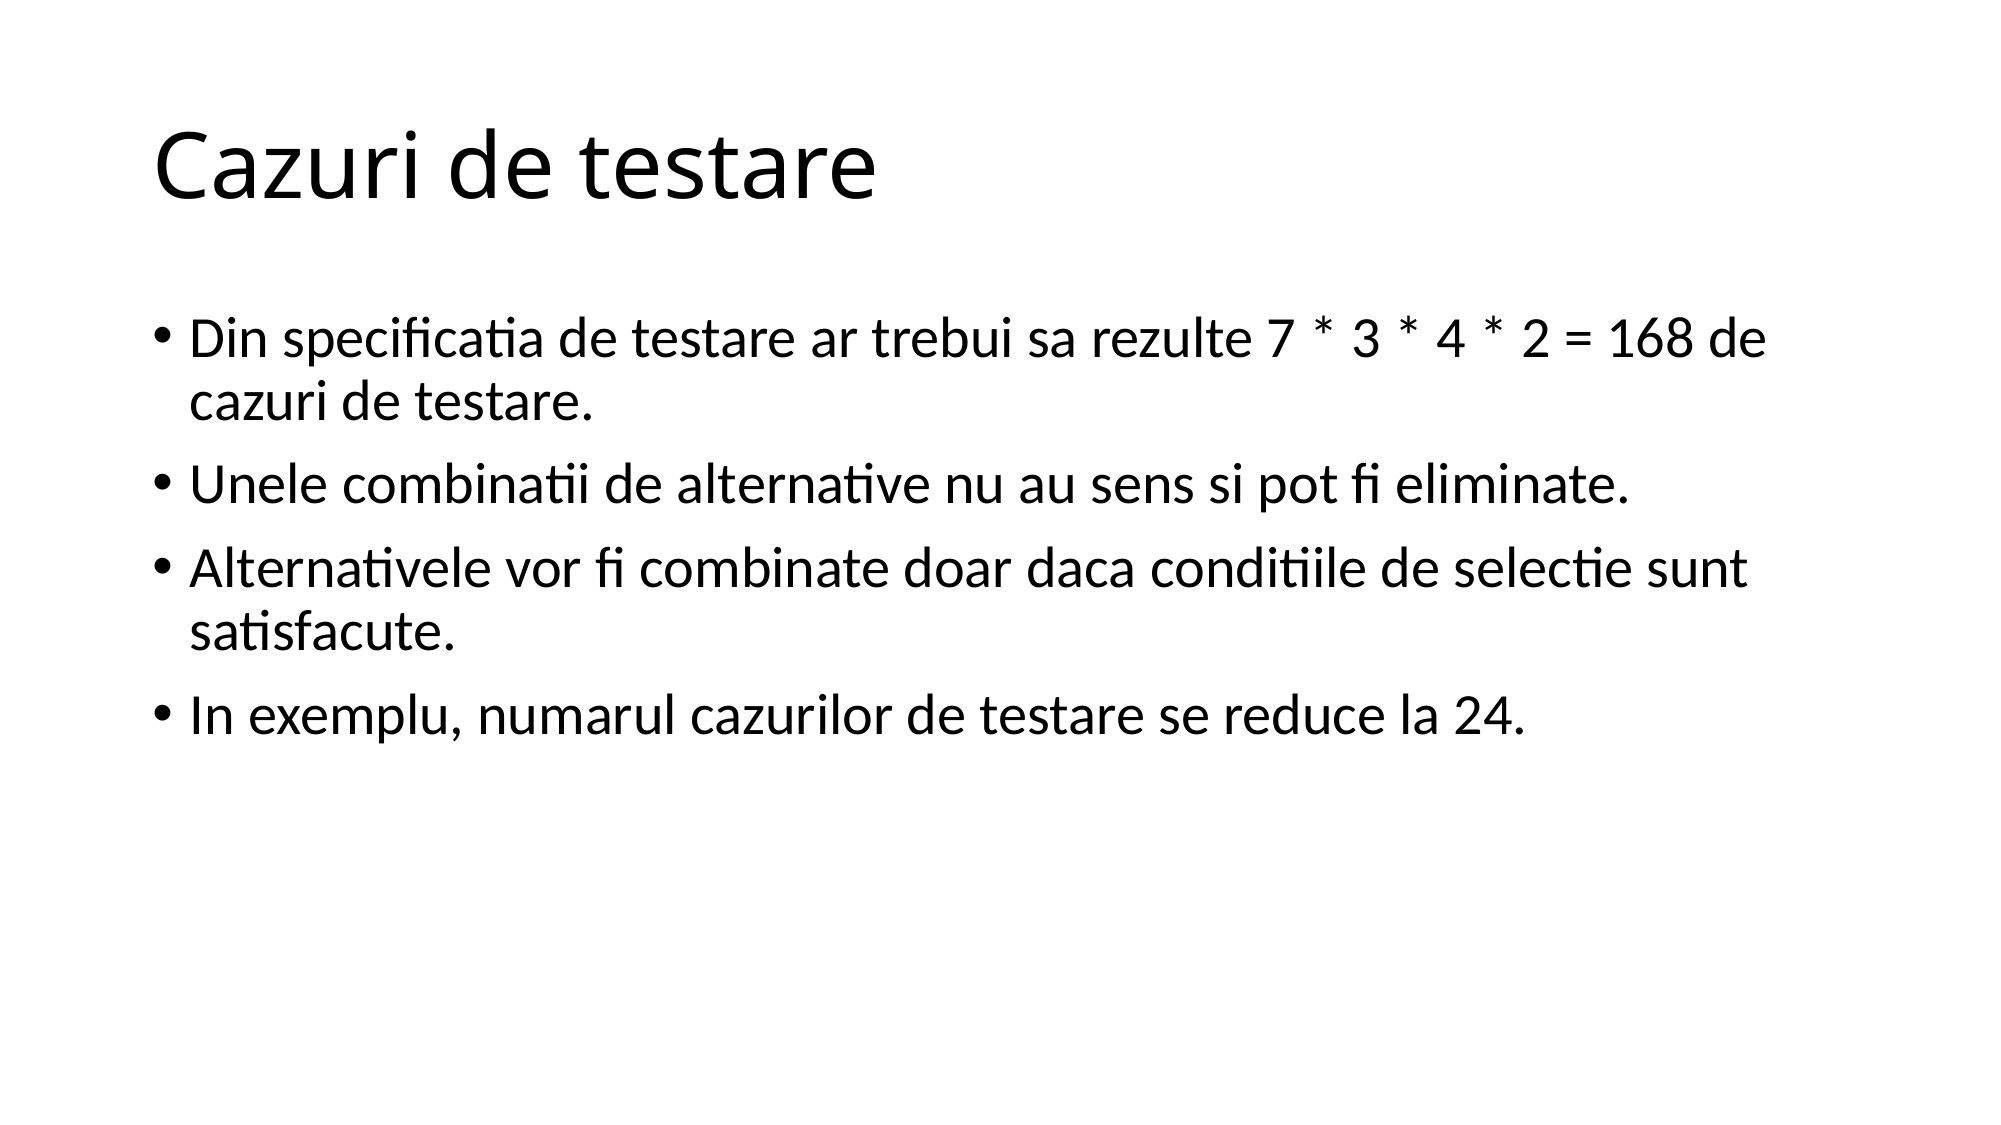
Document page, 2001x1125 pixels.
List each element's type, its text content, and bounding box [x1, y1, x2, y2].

list Din specificatia de testare ar trebui sa rezulte 7 * 3 * 4 * 2 = 168 de cazuri de testare. Unele combinatii de alternative nu au sens si pot fi eliminate. Alternativele vor fi combinate doar daca conditiile de selectie sunt satisfacute. In exemplu, numarul cazurilor de testare se reduce la 24. [137, 299, 1863, 1014]
title Cazuri de testare [137, 59, 1863, 278]
